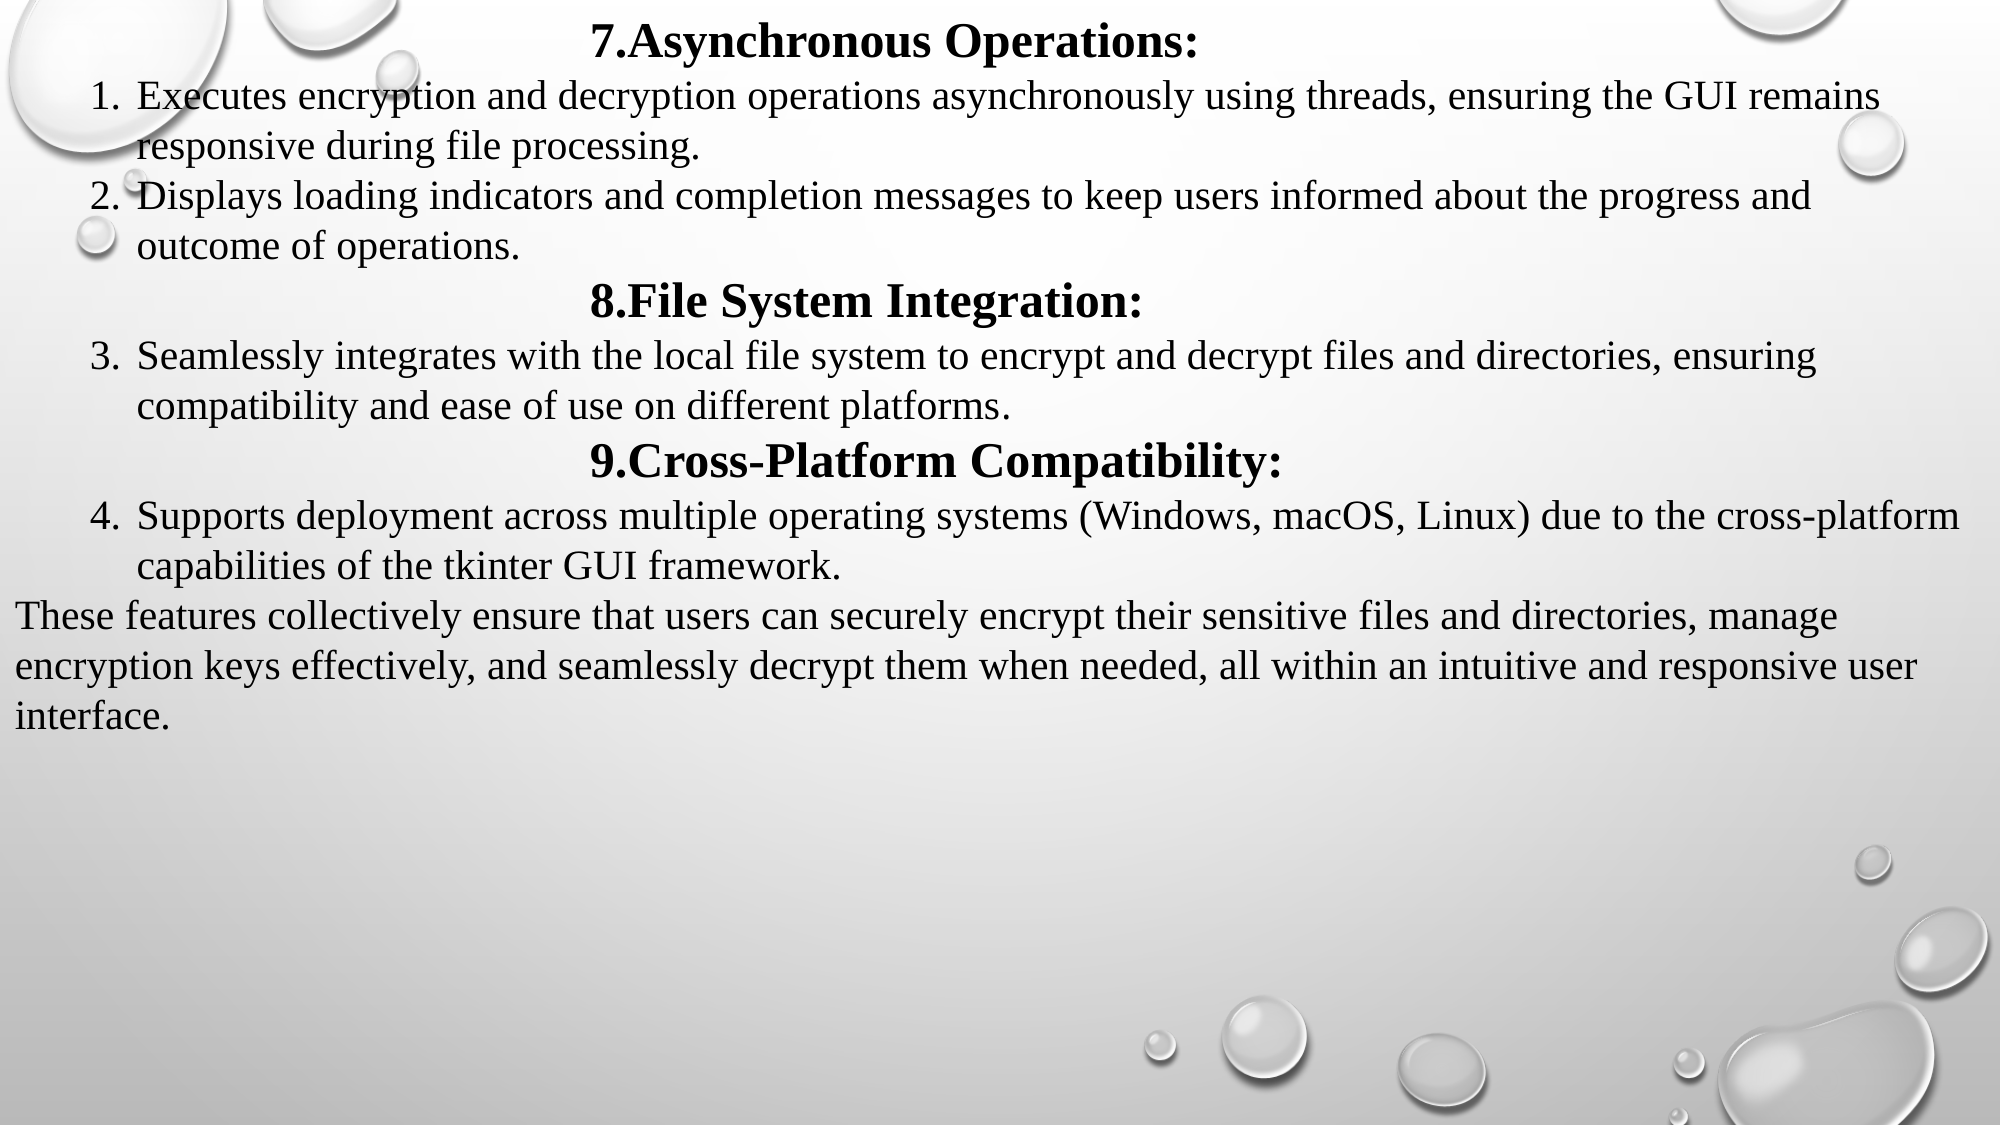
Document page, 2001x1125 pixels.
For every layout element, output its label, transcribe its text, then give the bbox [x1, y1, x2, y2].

picture [0, 0, 2000, 1125]
text_box 7.Asynchronous Operations: Executes encryption and decryption operations asynchronously using threads, ensuring the GUI remains responsive during file processing. Displays loading indicators and completion messages to keep users informed about the progress and outcome of operations. 8.File System Integration: Seamlessly integrates with the local file system to encrypt and decrypt files and directories, ensuring compatibility and ease of use on different platforms. 9.Cross-Platform Compatibility: Supports deployment across multiple operating systems (Windows, macOS, Linux) due to the cross-platform capabilities of the tkinter GUI framework. These features collectively ensure that users can securely encrypt their sensitive files and directories, manage encryption keys effectively, and seamlessly decrypt them when needed, all within an intuitive and responsive user interface. [0, 0, 1979, 745]
